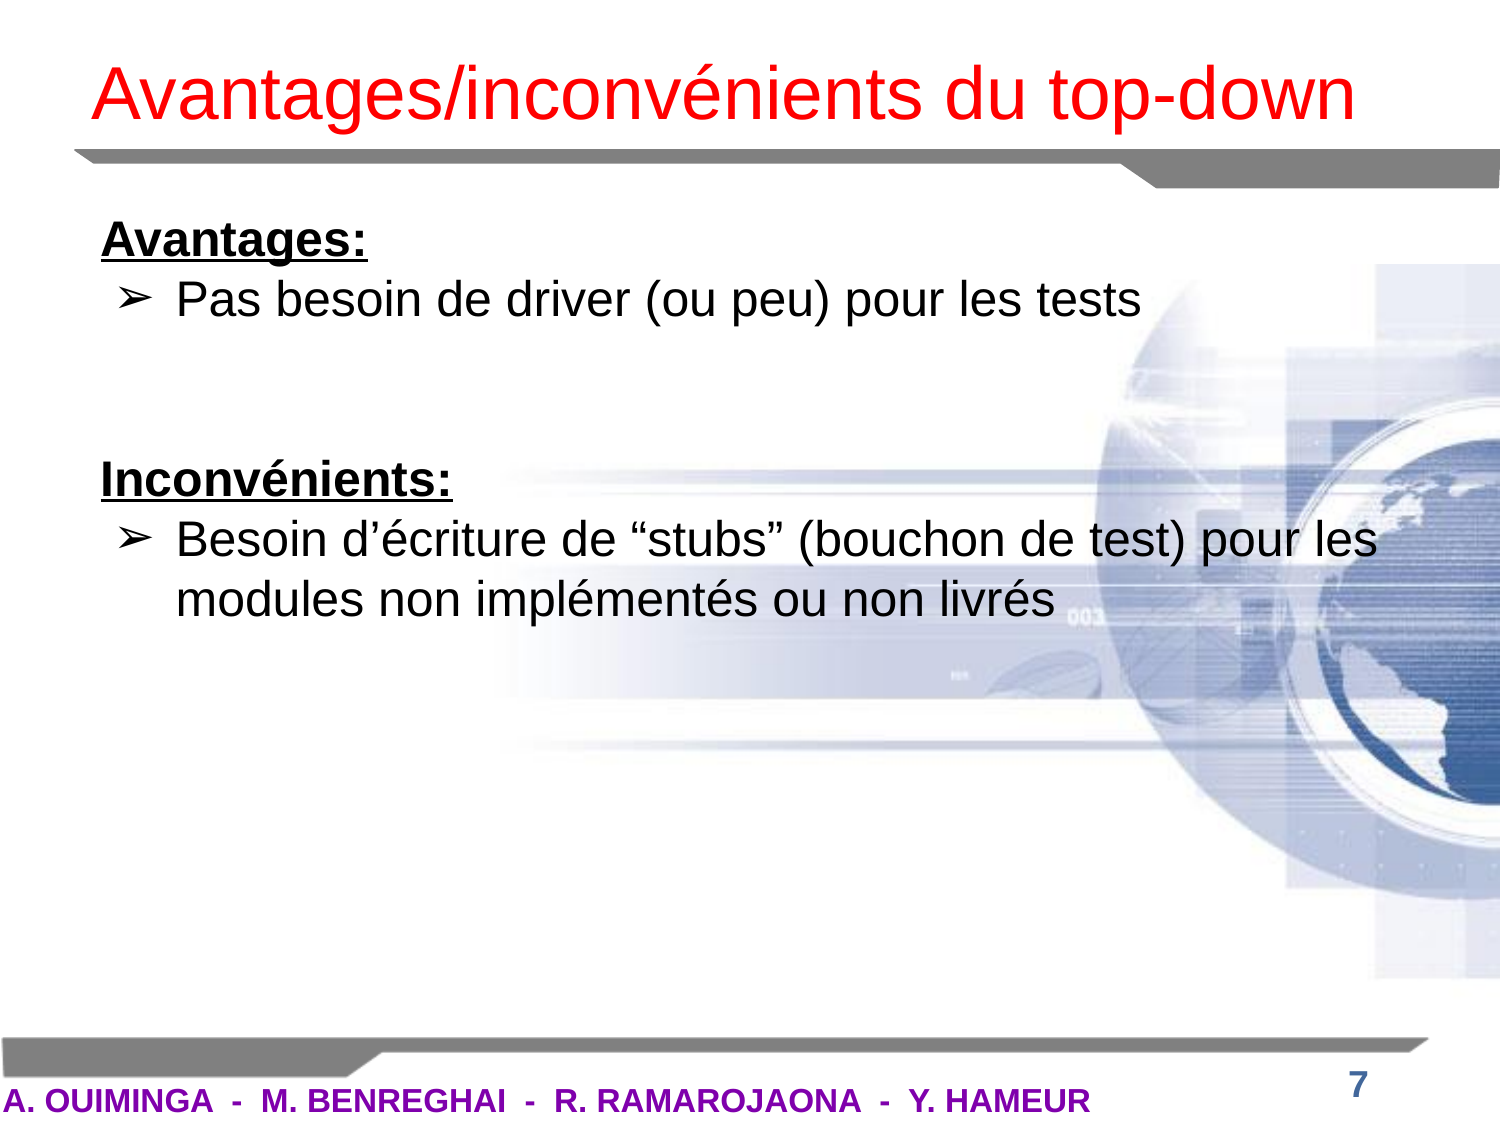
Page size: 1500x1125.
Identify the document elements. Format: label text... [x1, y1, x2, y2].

text_box Avantages/inconvénients du top-down [75, 29, 1439, 147]
text_box Avantages: Pas besoin de driver (ou peu) pour les tests Inconvénients: Besoin d’écriture de “stubs” (bouchon de test) pour les modules non implémentés ou non livrés [85, 191, 1429, 1005]
picture [0, 1037, 1433, 1091]
picture [318, 264, 1500, 1025]
